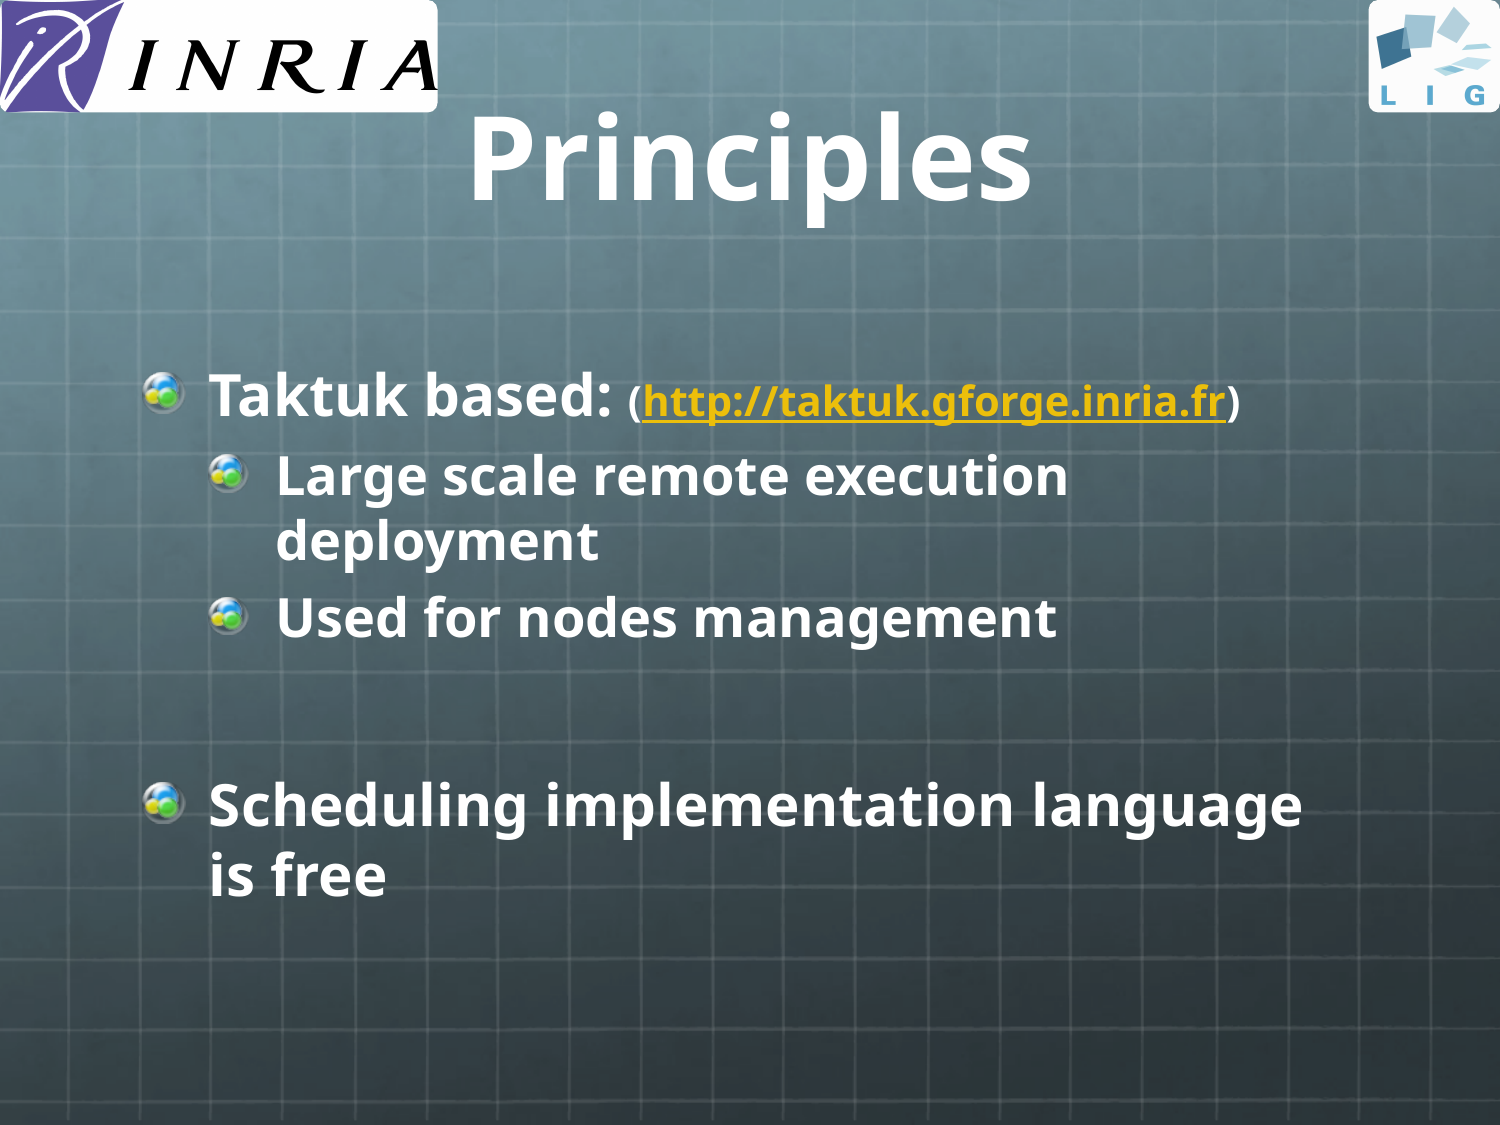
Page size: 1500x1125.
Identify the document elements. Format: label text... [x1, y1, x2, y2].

list Taktuk based: (http://taktuk.gforge.inria.fr) Large scale remote execution deployment Used for nodes management Scheduling implementation language is free [127, 308, 1372, 958]
title Principles [127, 17, 1372, 289]
picture [0, 0, 1500, 1125]
